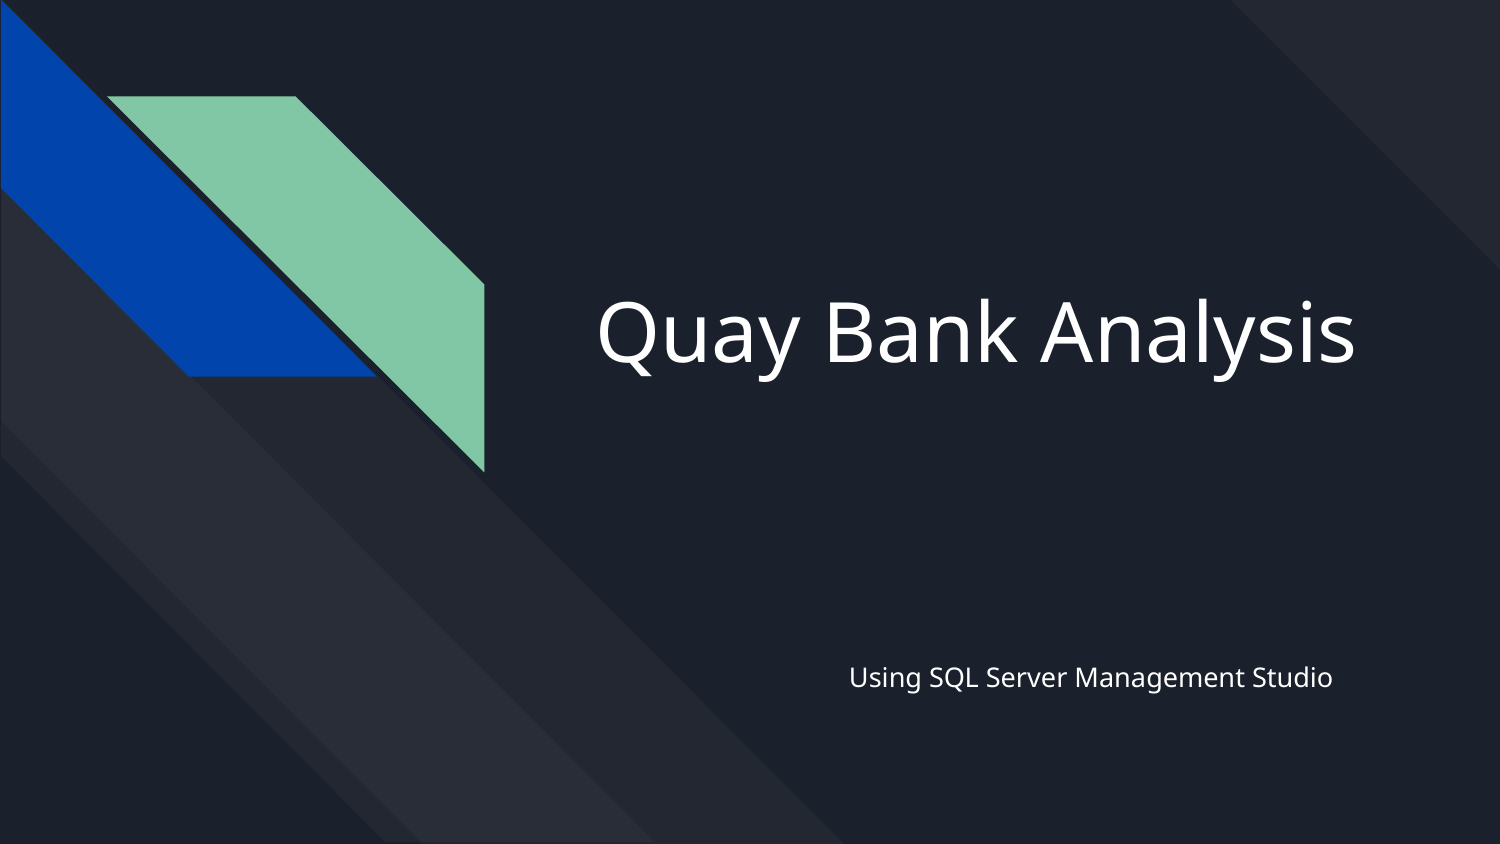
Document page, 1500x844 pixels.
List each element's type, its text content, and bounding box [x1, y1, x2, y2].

title Quay Bank Analysis [580, 258, 1404, 518]
subtitle Using SQL Server Management Studio [833, 643, 1404, 727]
